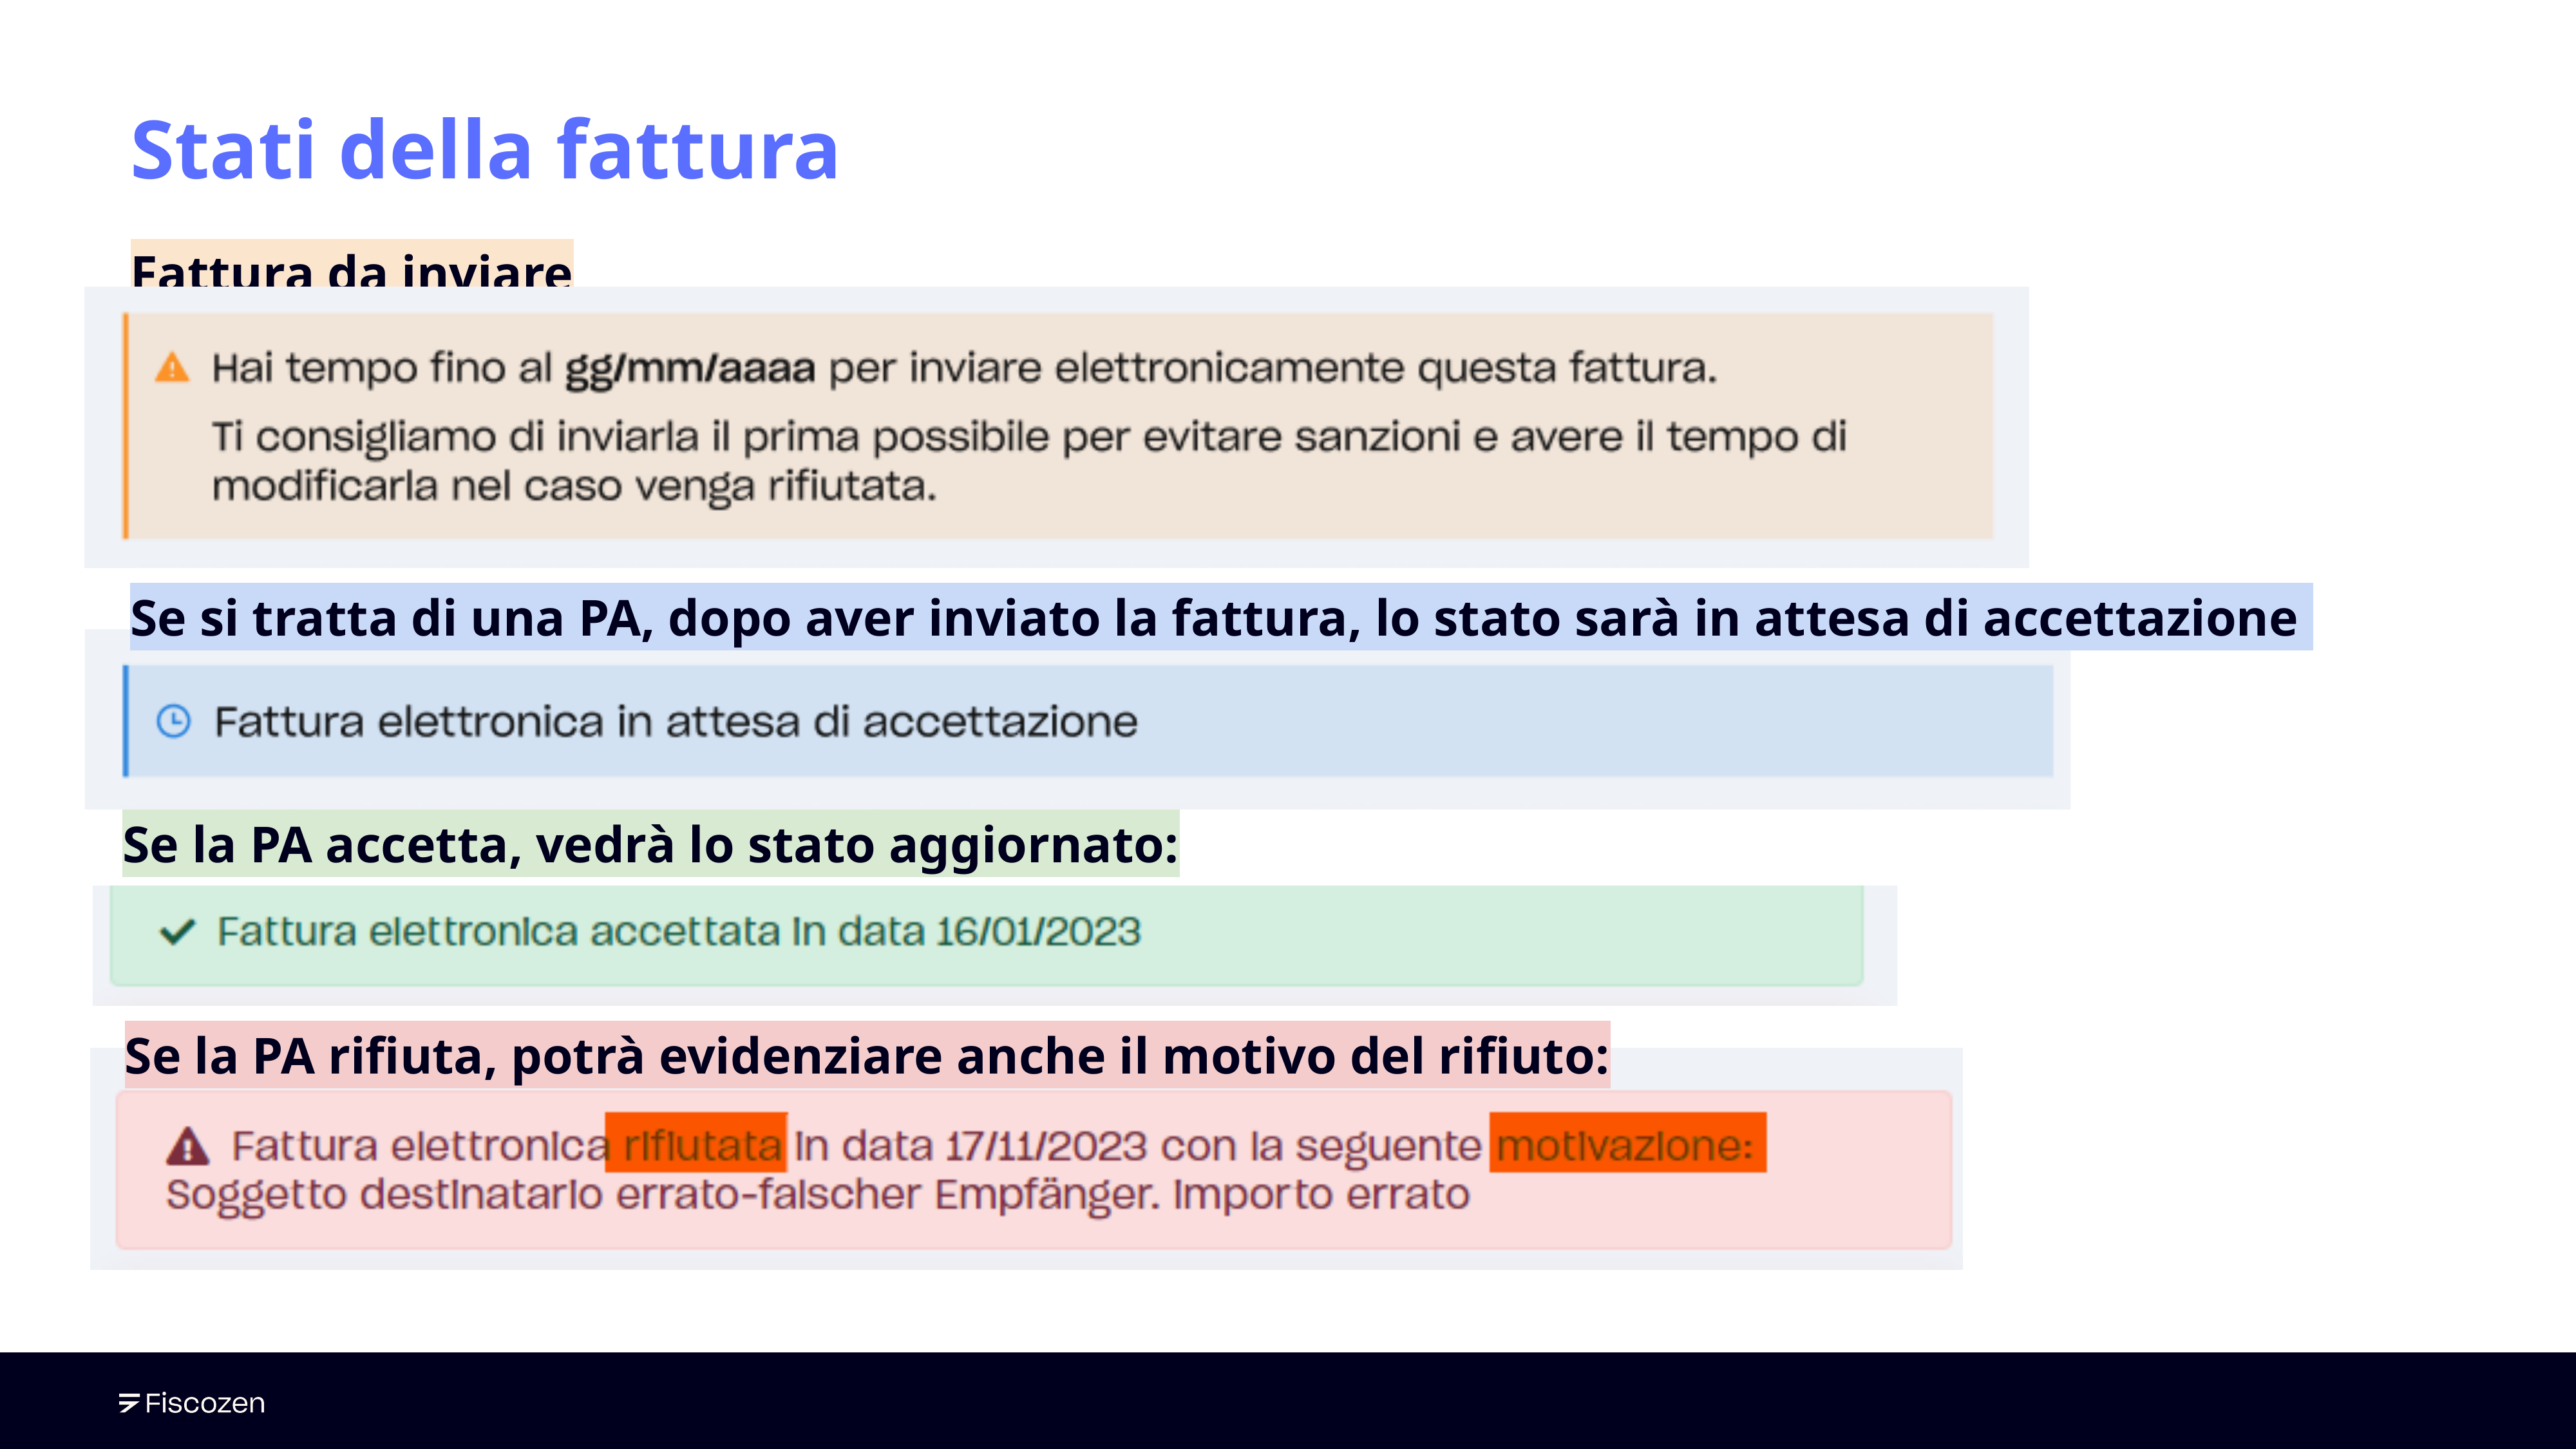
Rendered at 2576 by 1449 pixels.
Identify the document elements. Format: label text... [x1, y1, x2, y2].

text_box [92, 794, 2448, 1003]
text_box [84, 223, 2456, 566]
picture [0, 1352, 2576, 1449]
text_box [84, 567, 2456, 810]
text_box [90, 1005, 2450, 1270]
title Stati della fattura [120, 88, 2456, 223]
